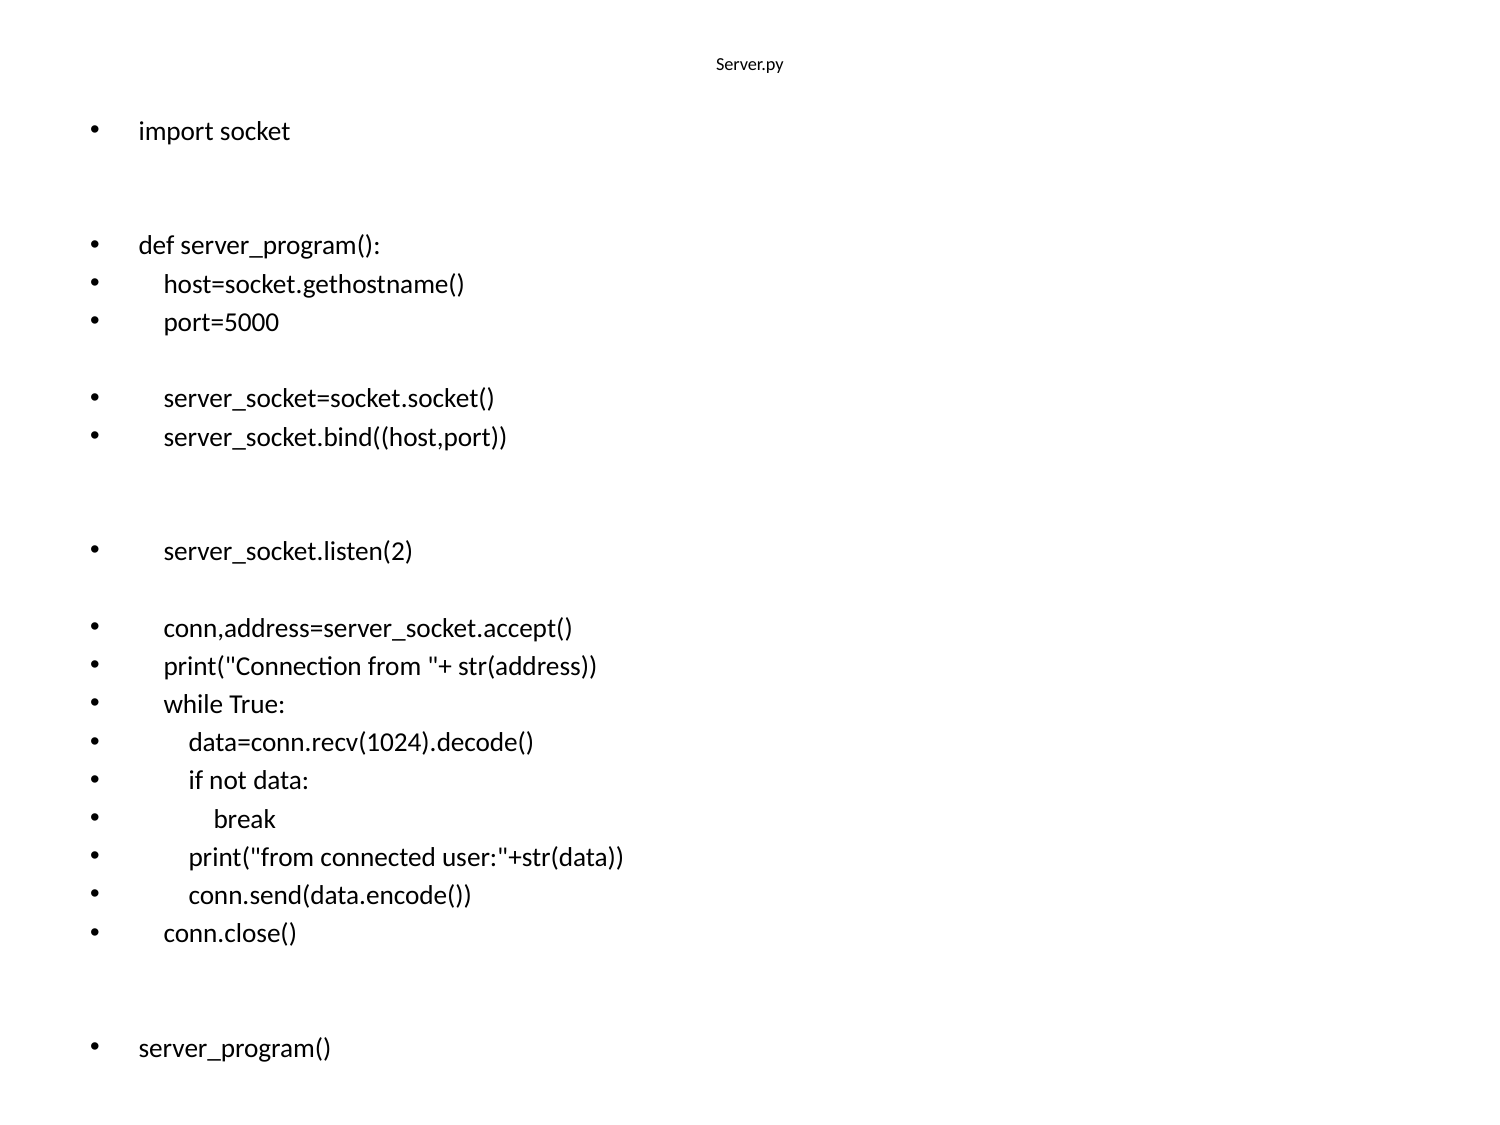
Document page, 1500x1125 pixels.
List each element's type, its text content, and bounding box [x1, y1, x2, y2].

title Server.py [75, 45, 1425, 82]
list import socket def server_program(): host=socket.gethostname() port=5000 server_socket=socket.socket() server_socket.bind((host,port)) server_socket.listen(2) conn,address=server_socket.accept() print("Connection from "+ str(address)) while True: data=conn.recv(1024).decode() if not data: break print("from connected user:"+str(data)) conn.send(data.encode()) conn.close() server_program() [75, 105, 1425, 1090]
